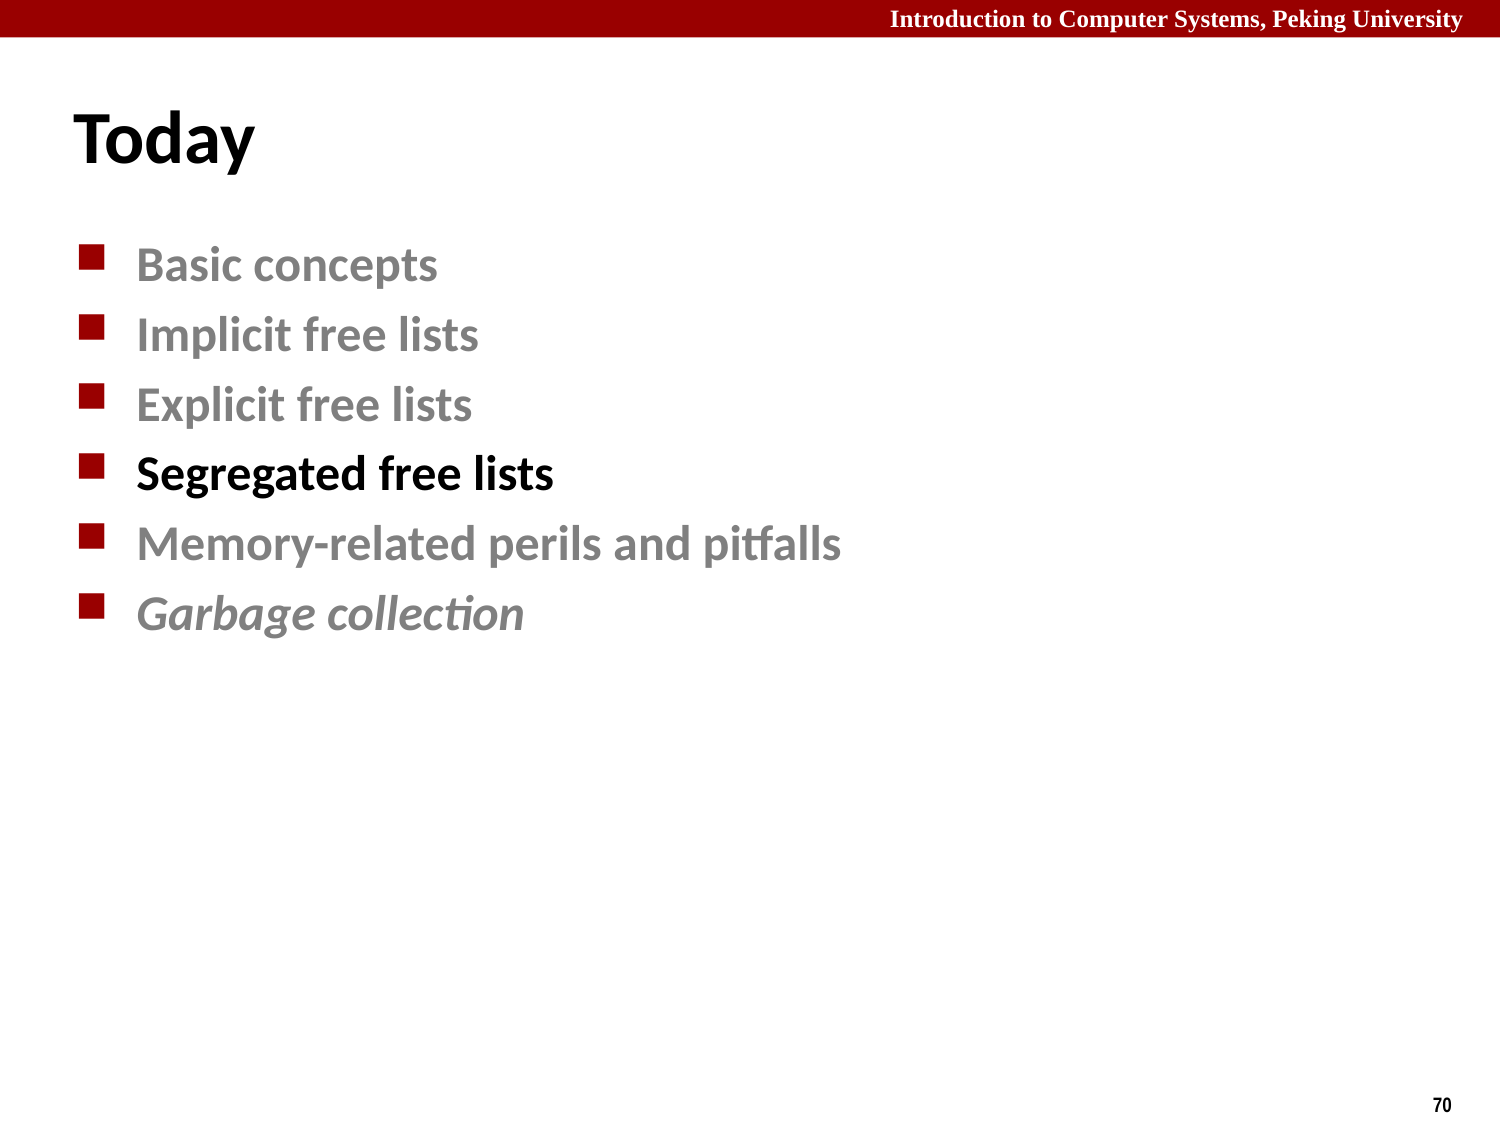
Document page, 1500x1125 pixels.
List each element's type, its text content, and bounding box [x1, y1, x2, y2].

title Today [58, 71, 1305, 197]
list Basic concepts Implicit free lists Explicit free lists Segregated free lists Memory-related perils and pitfalls Garbage collection [64, 223, 1361, 1040]
